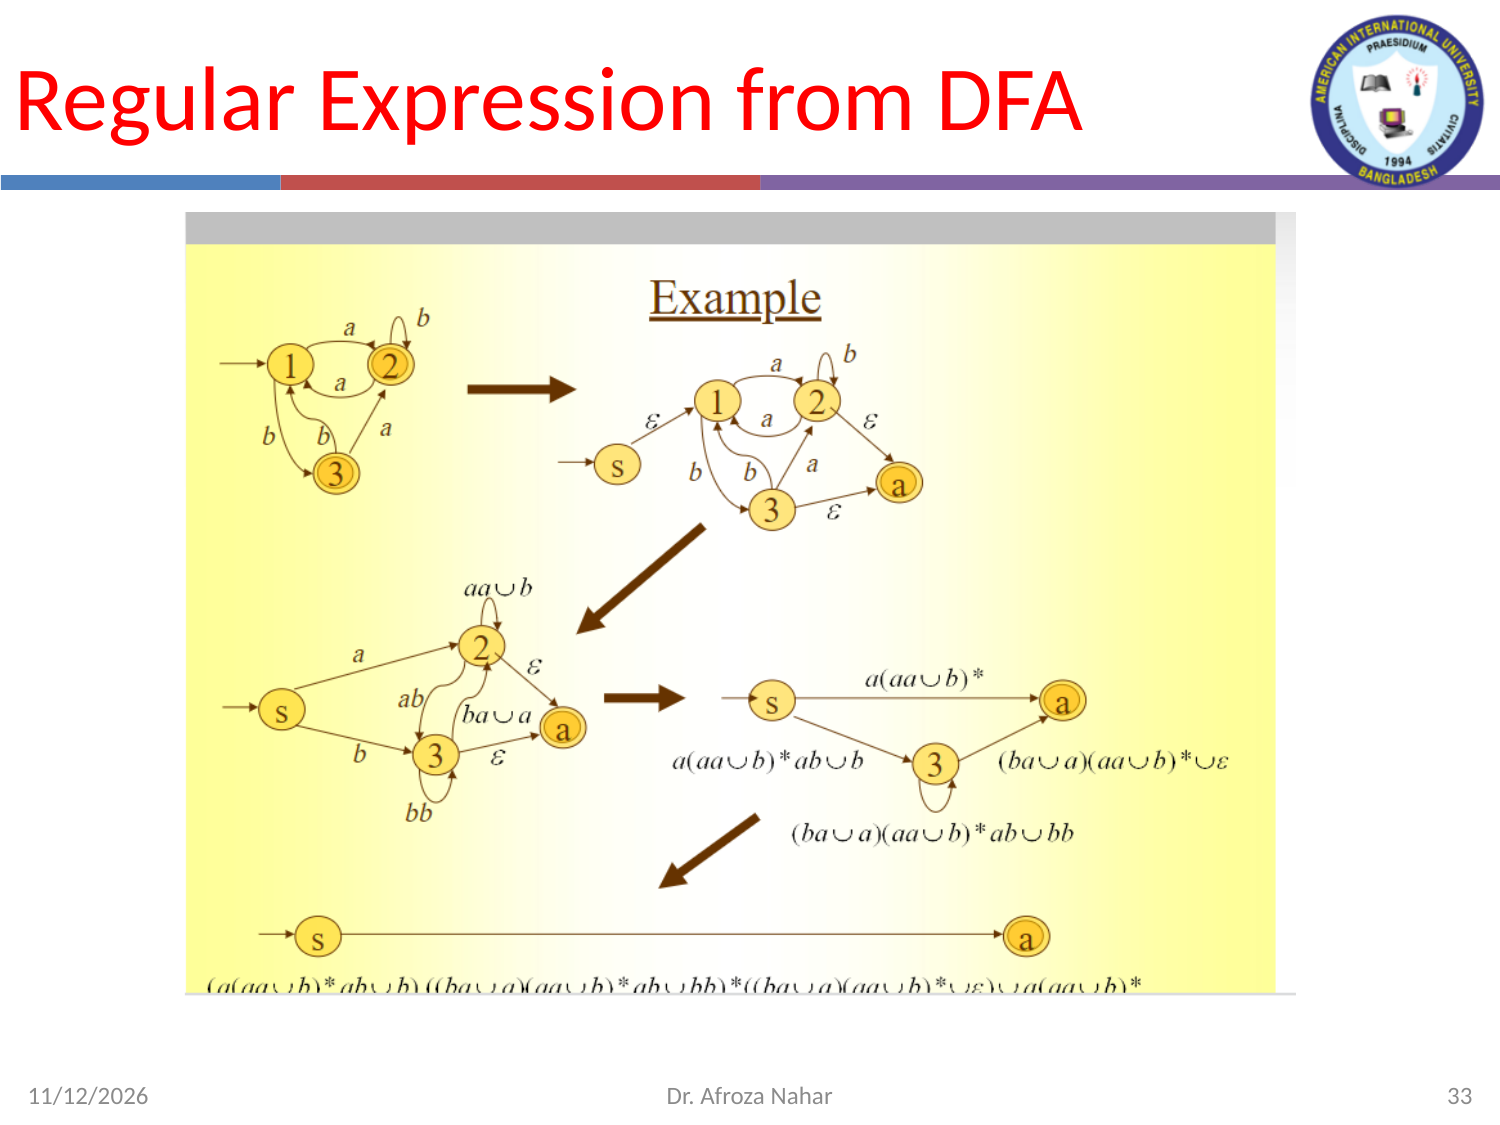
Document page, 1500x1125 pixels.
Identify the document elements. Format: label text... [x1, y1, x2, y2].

slide_number 33 [1137, 1065, 1488, 1125]
picture [1307, 11, 1488, 193]
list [184, 212, 1297, 1013]
title Regular Expression from DFA [0, 0, 1350, 188]
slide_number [12, 1065, 363, 1125]
footer Dr. Afroza Nahar [512, 1065, 988, 1125]
